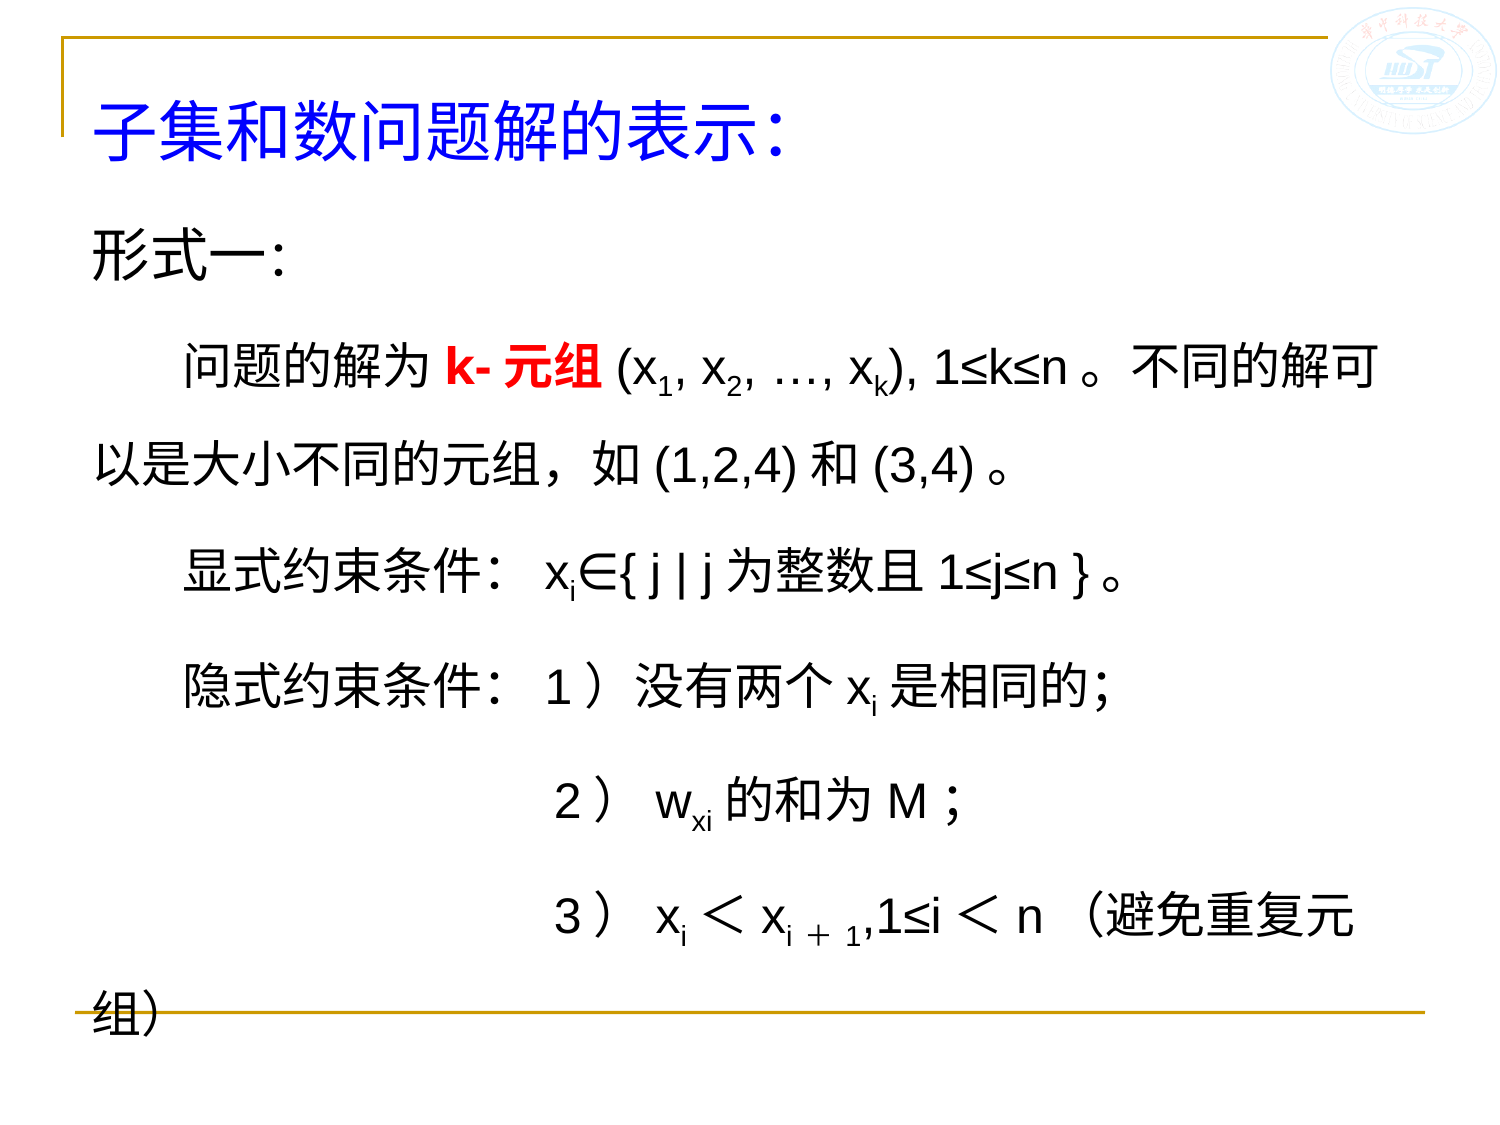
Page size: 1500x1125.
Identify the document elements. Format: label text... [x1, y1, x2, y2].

list 子集和数问题解的表示： 形式一： 问题的解为k-元组(x1, x2, …, xk), 1≤k≤n。不同的解可以是大小不同的元组，如(1,2,4)和(3,4)。 显式约束条件：xi∈{ j | j为整数且1≤j≤n }。 隐式约束条件：1）没有两个xi是相同的； 2）wxi的和为M； 3）xi＜xi＋1,1≤i＜n（避免重复元组） [76, 42, 1427, 1024]
